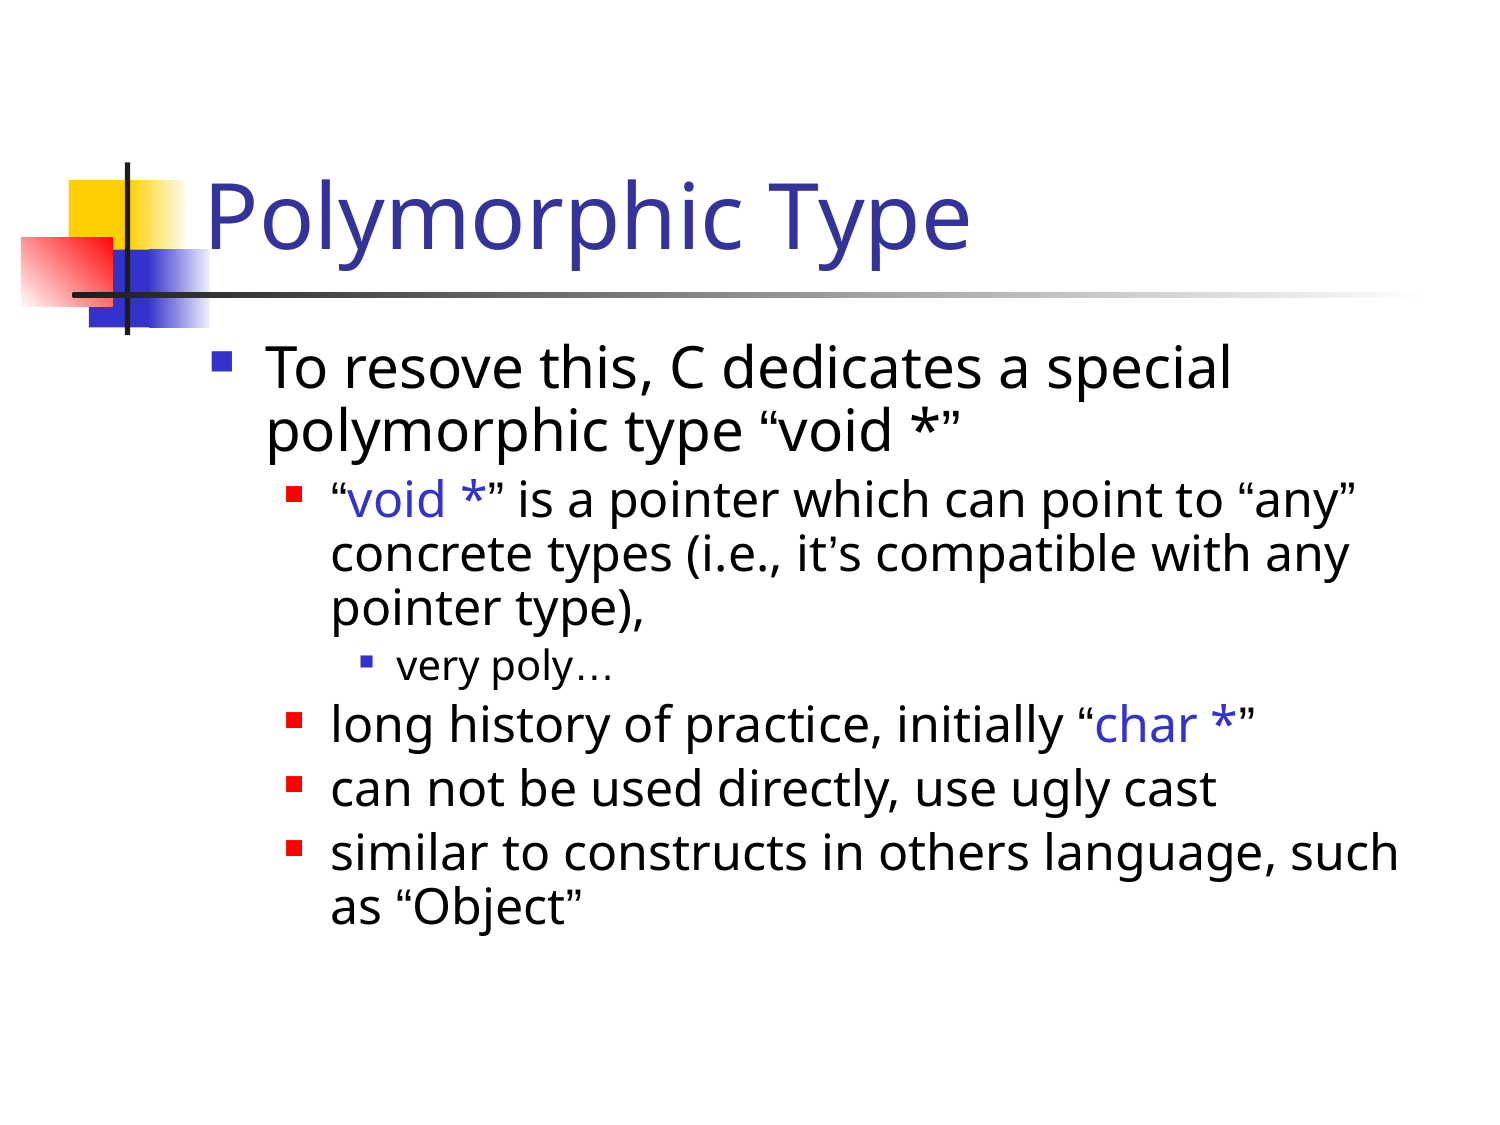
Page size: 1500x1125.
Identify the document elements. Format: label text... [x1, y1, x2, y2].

title Polymorphic Type [188, 35, 1468, 275]
list To resove this, C dedicates a special polymorphic type “void *” “void *” is a pointer which can point to “any” concrete types (i.e., it’s compatible with any pointer type), very poly… long history of practice, initially “char *” can not be used directly, use ugly cast similar to constructs in others language, such as “Object” [193, 331, 1469, 1006]
